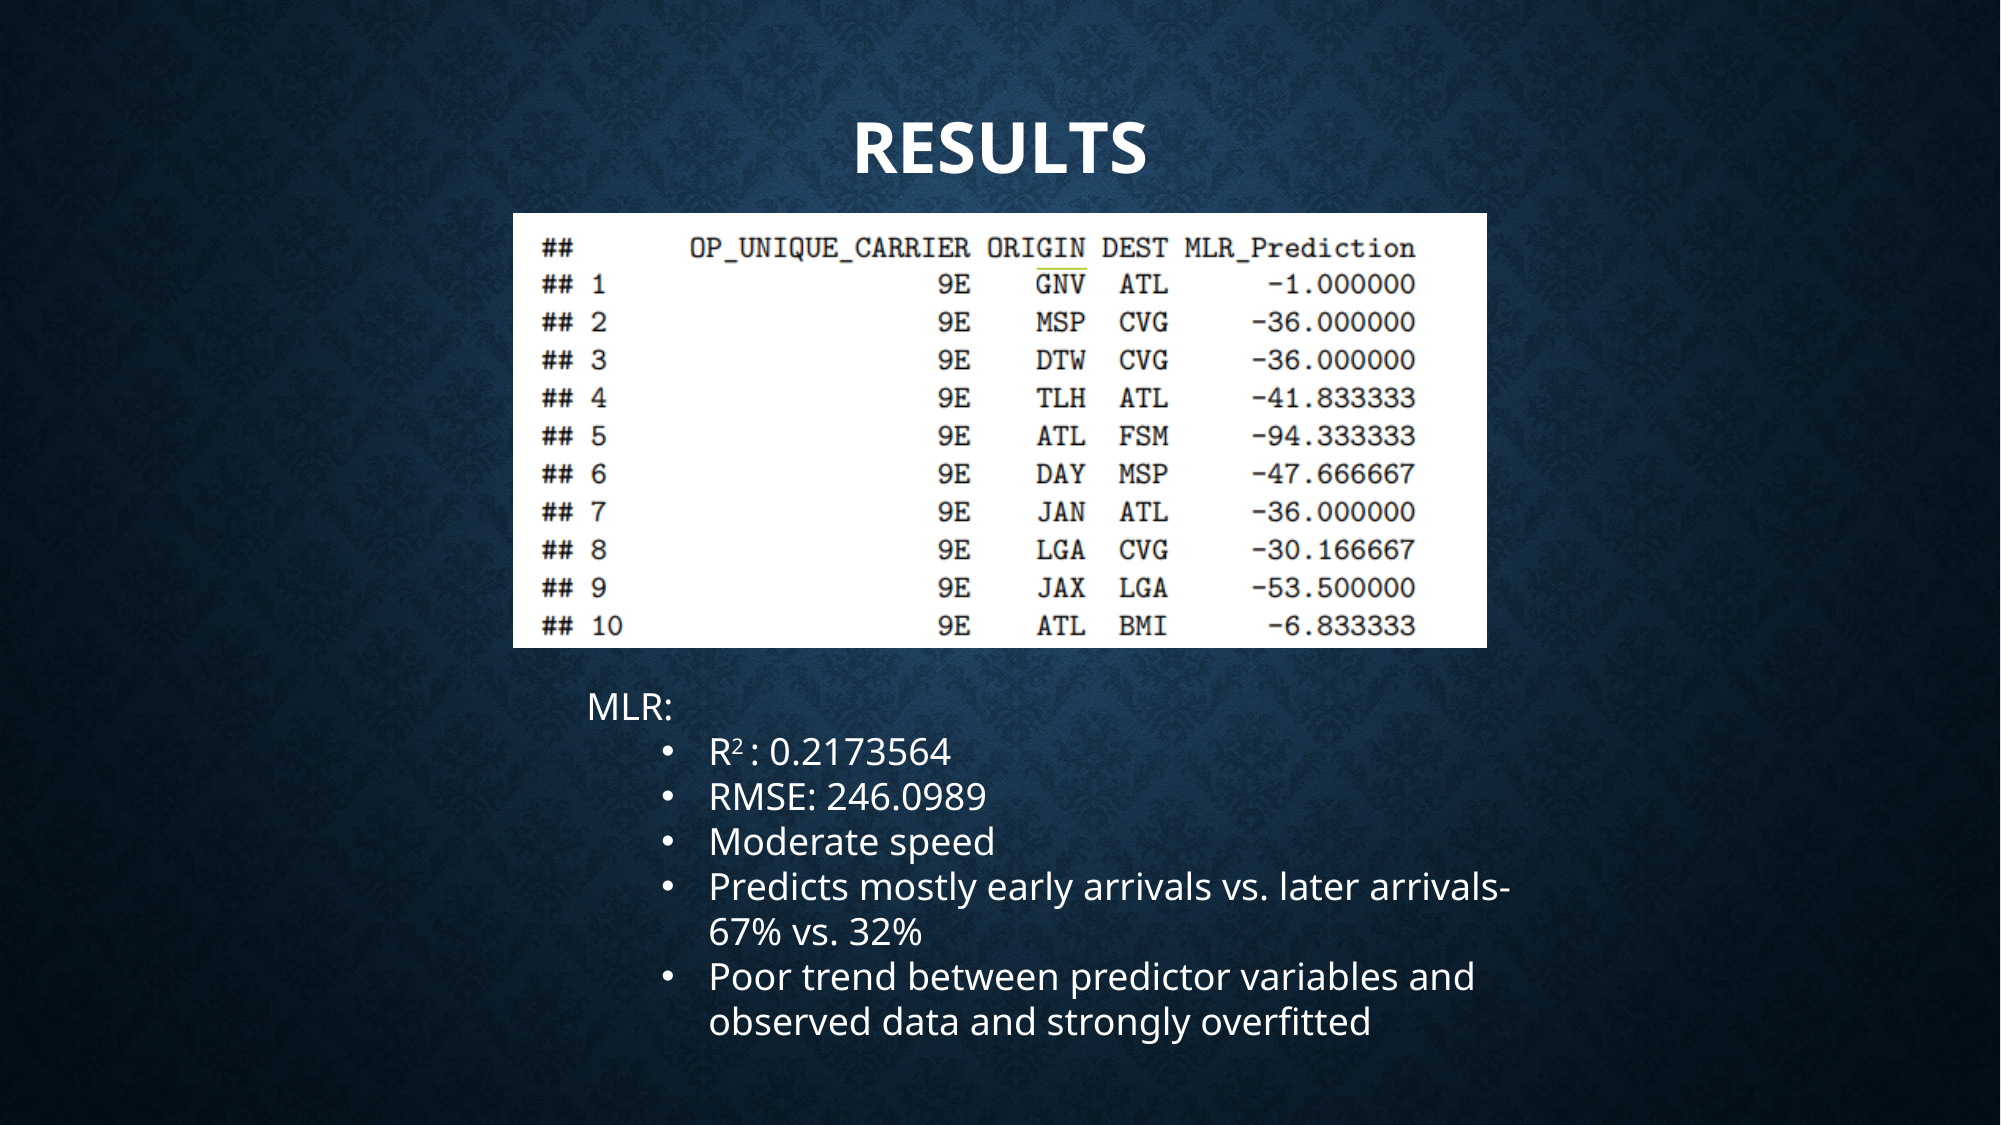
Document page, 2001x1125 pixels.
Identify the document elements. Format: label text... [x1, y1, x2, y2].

title Results [150, 41, 1850, 259]
text_box MLR: R2 : 0.2173564 RMSE: 246.0989 Moderate speed Predicts mostly early arrivals vs. later arrivals- 67% vs. 32% Poor trend between predictor variables and observed data and strongly overfitted [571, 675, 1586, 1096]
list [512, 212, 1488, 648]
